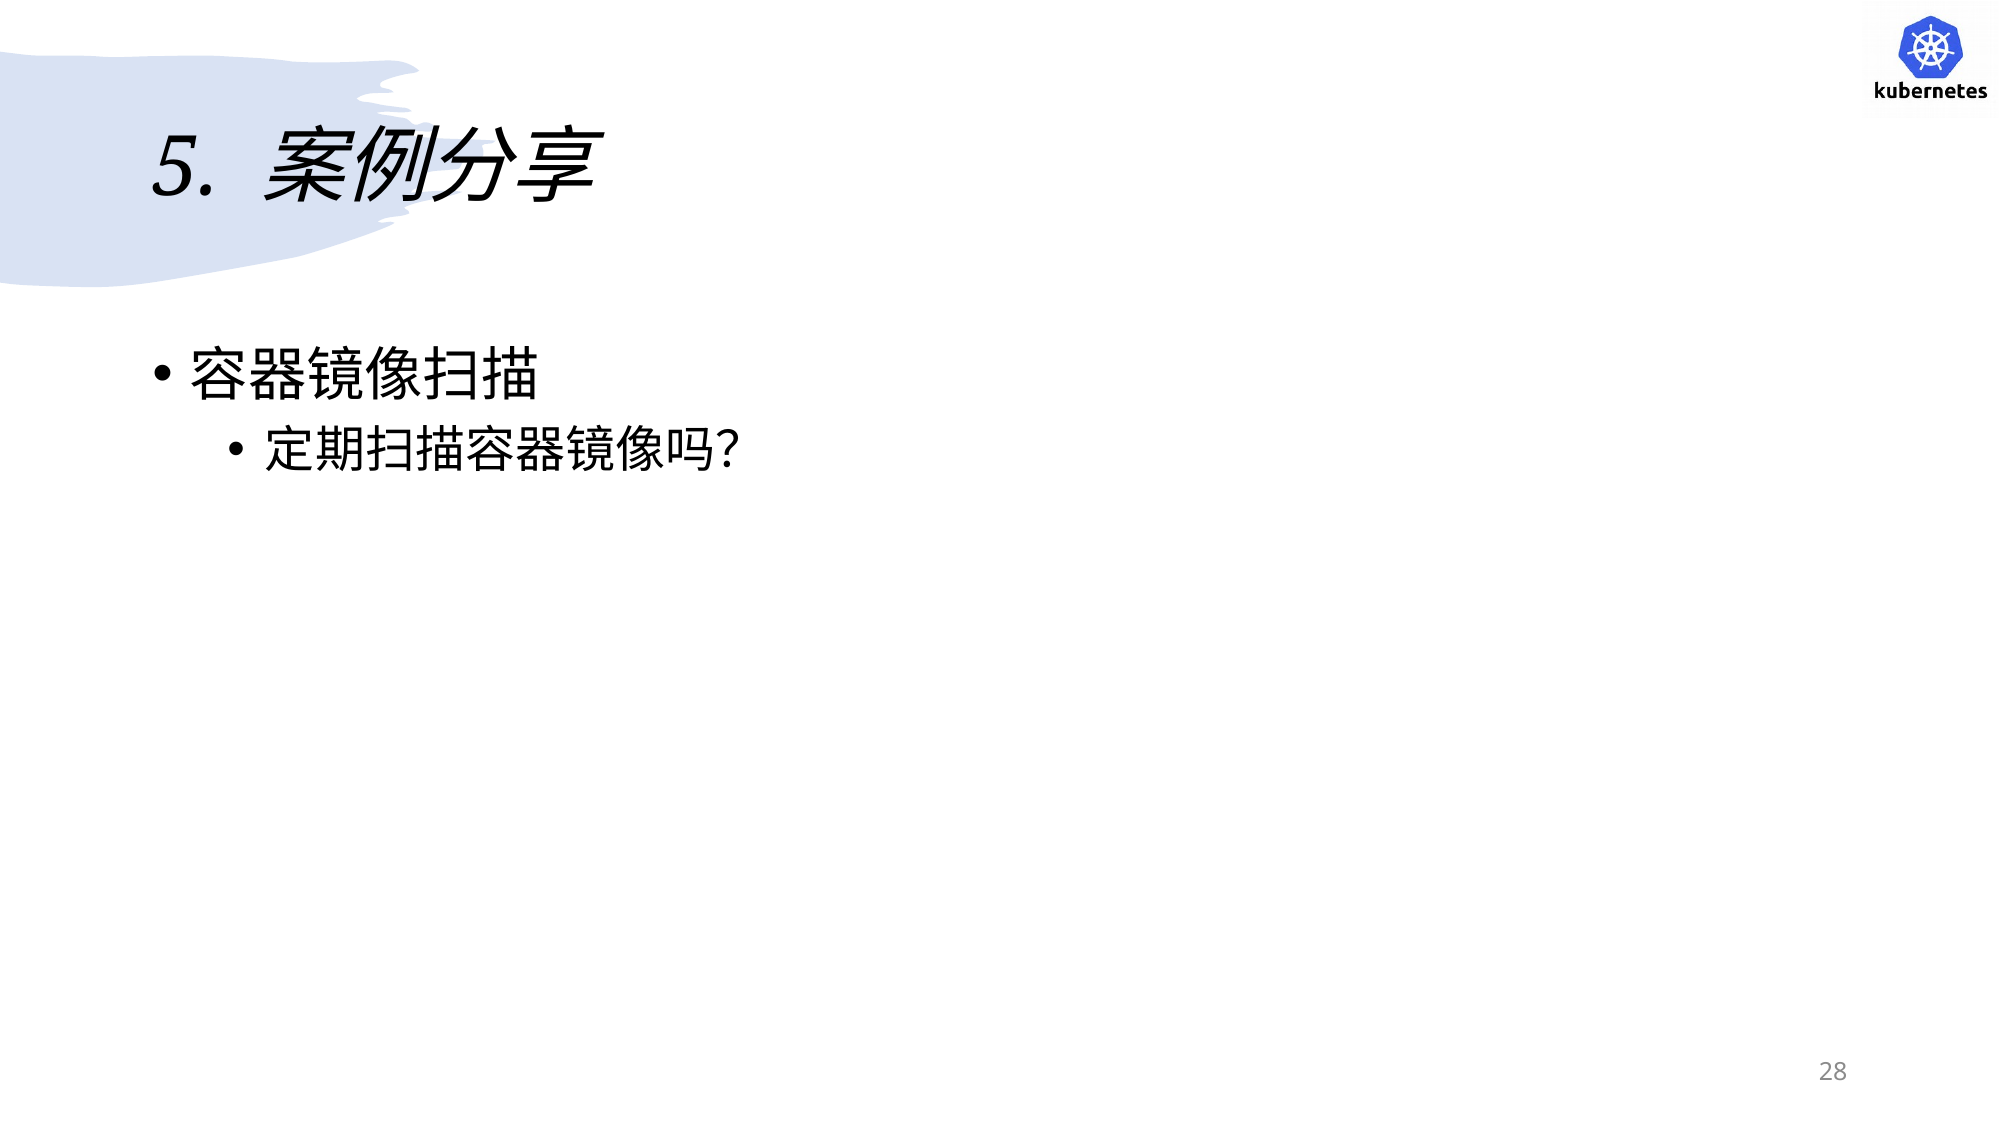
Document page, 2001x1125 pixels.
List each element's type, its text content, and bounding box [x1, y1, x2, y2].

slide_number 28 [1412, 1042, 1863, 1103]
list 容器镜像扫描 定期扫描容器镜像吗？ [137, 329, 1863, 1013]
picture [1862, 1, 1999, 118]
title 5. 案例分享 [137, 59, 1863, 278]
